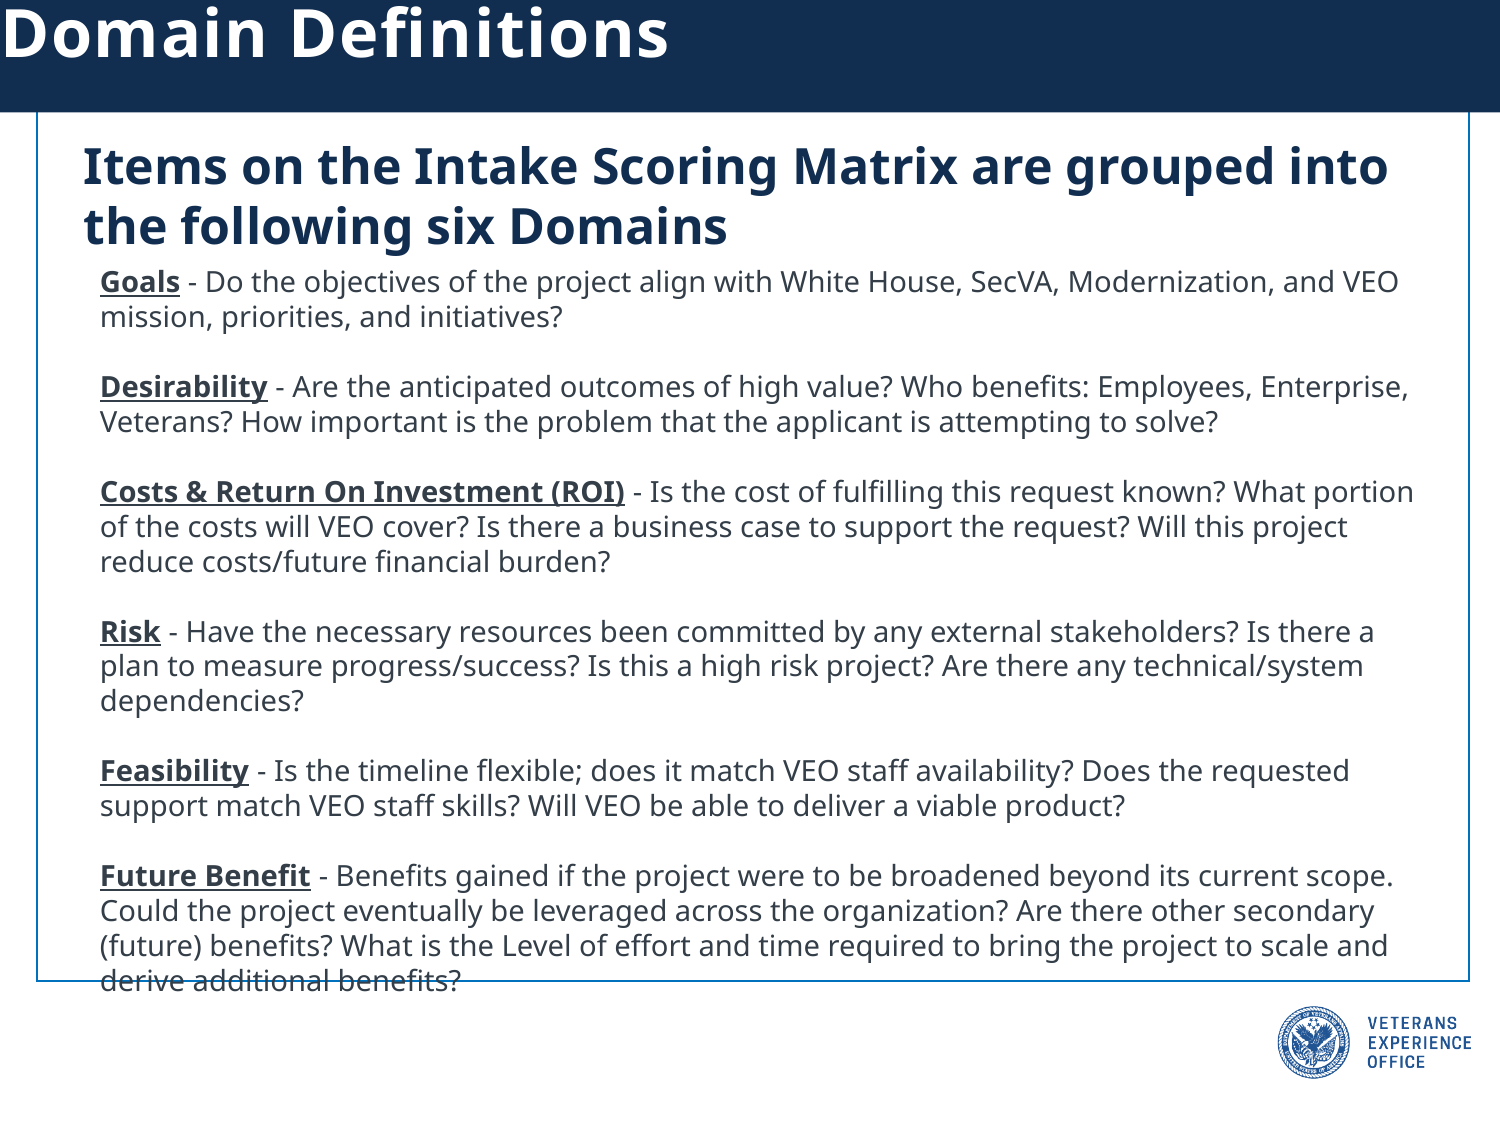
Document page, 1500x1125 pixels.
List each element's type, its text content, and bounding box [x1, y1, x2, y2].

picture [1276, 1004, 1474, 1080]
text_box Items on the Intake Scoring Matrix are grouped into the following six Domains [68, 114, 1467, 274]
title Domain Definitions [0, 0, 1500, 113]
text_box Goals - Do the objectives of the project align with White House, SecVA, Modernization, and VEO mission, priorities, and initiatives? Desirability - Are the anticipated outcomes of high value? Who benefits: Employees, Enterprise, Veterans? How important is the problem that the applicant is attempting to solve? Costs & Return On Investment (ROI) - Is the cost of fulfilling this request known? What portion of the costs will VEO cover? Is there a business case to support the request? Will this project reduce costs/future financial burden? Risk - Have the necessary resources been committed by any external stakeholders? Is there a plan to measure progress/success? Is this a high risk project? Are there any technical/system dependencies? Feasibility - Is the timeline flexible; does it match VEO staff availability? Does the requested support match VEO staff skills? Will VEO be able to deliver a viable product? Future Benefit - Benefits gained if the project were to be broadened beyond its current scope. Could the project eventually be leveraged across the organization? Are there other secondary (future) benefits? What is the Level of effort and time required to bring the project to scale and derive additional benefits? [85, 274, 1440, 1005]
